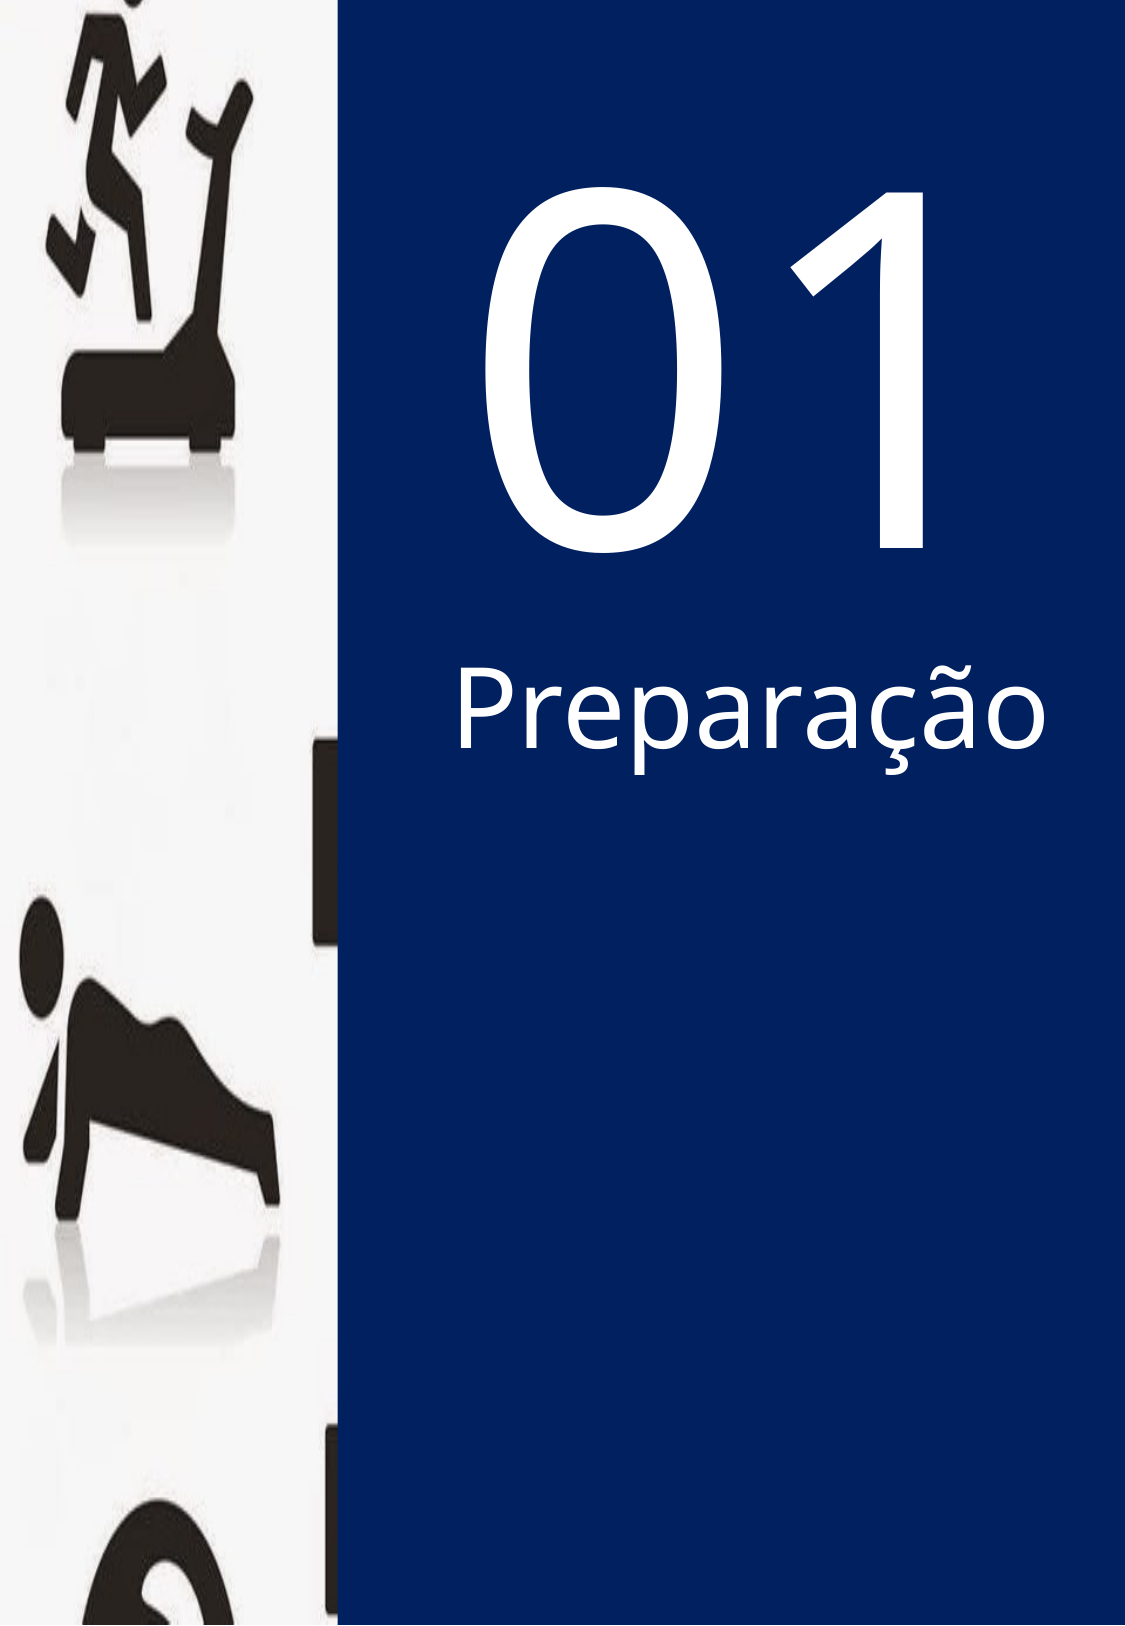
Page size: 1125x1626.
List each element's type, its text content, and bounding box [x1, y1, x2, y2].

picture [0, 0, 336, 1625]
text_box Preparação [434, 628, 1066, 779]
text_box [336, 0, 1125, 1625]
text_box 01 [446, 43, 1125, 656]
